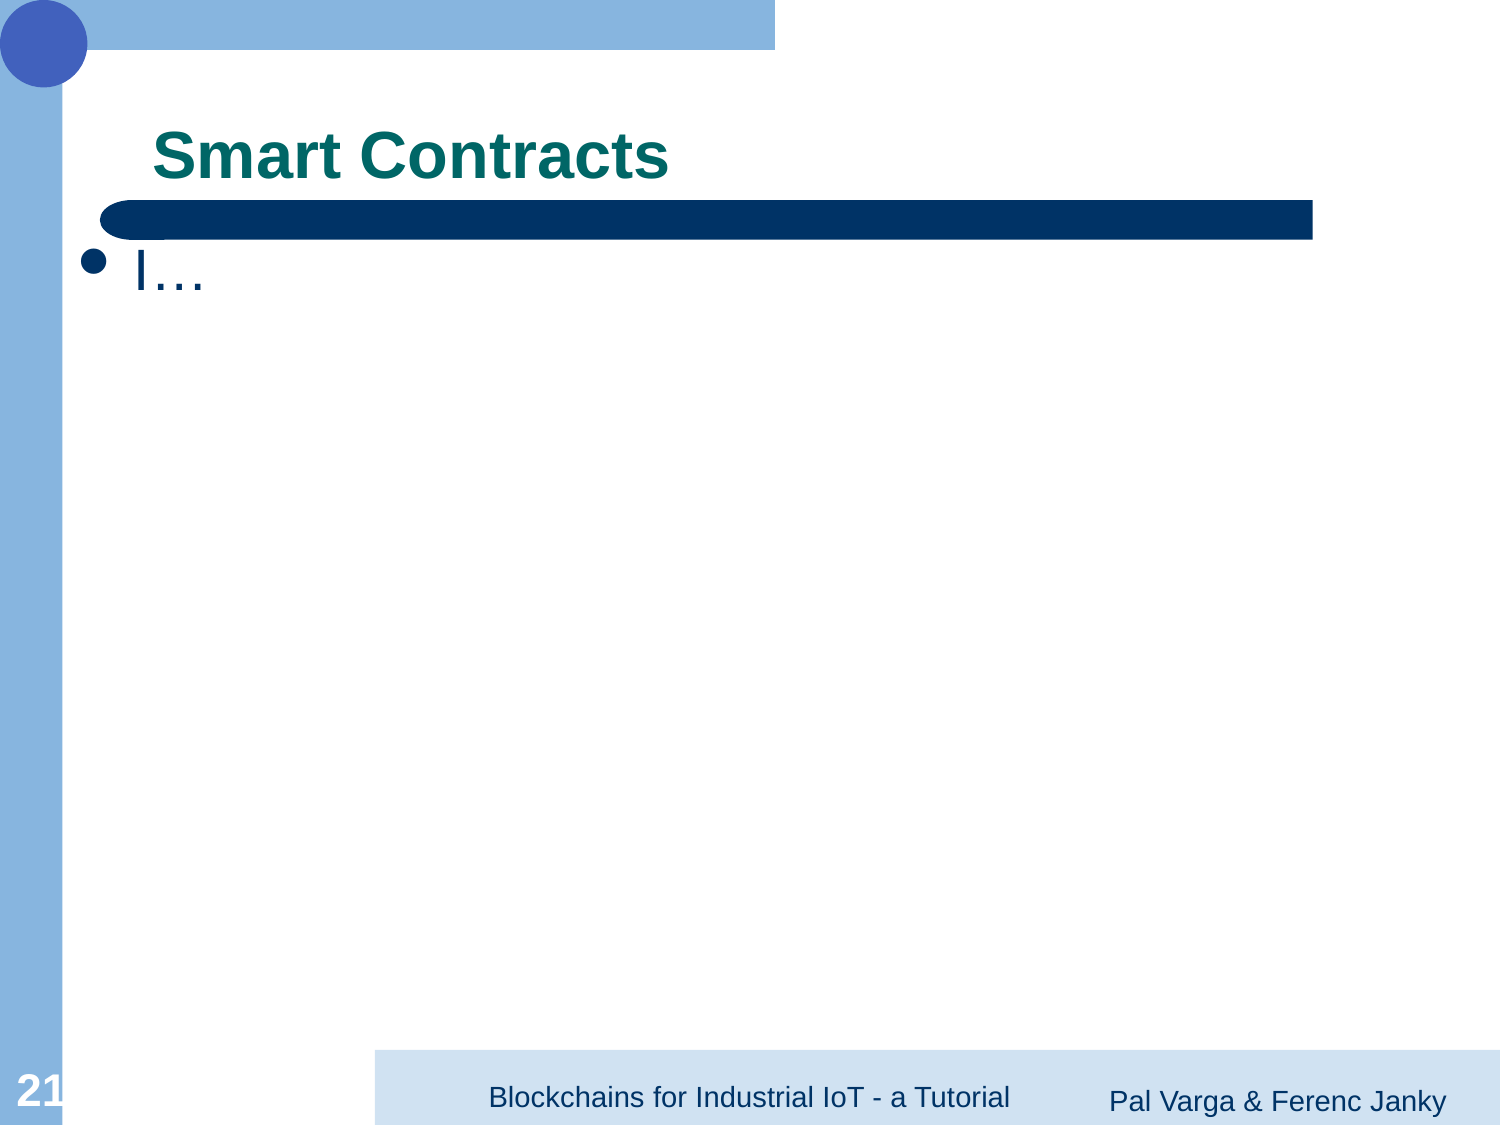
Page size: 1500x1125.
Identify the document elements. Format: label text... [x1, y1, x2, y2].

footer Blockchains for Industrial IoT - a Tutorial [374, 1034, 1126, 1122]
slide_number 21 [1, 1053, 101, 1124]
list I… [62, 224, 1463, 1013]
title Smart Contracts [137, 49, 1451, 201]
slide_number Pal Varga & Ferenc Janky [1074, 1004, 1463, 1125]
